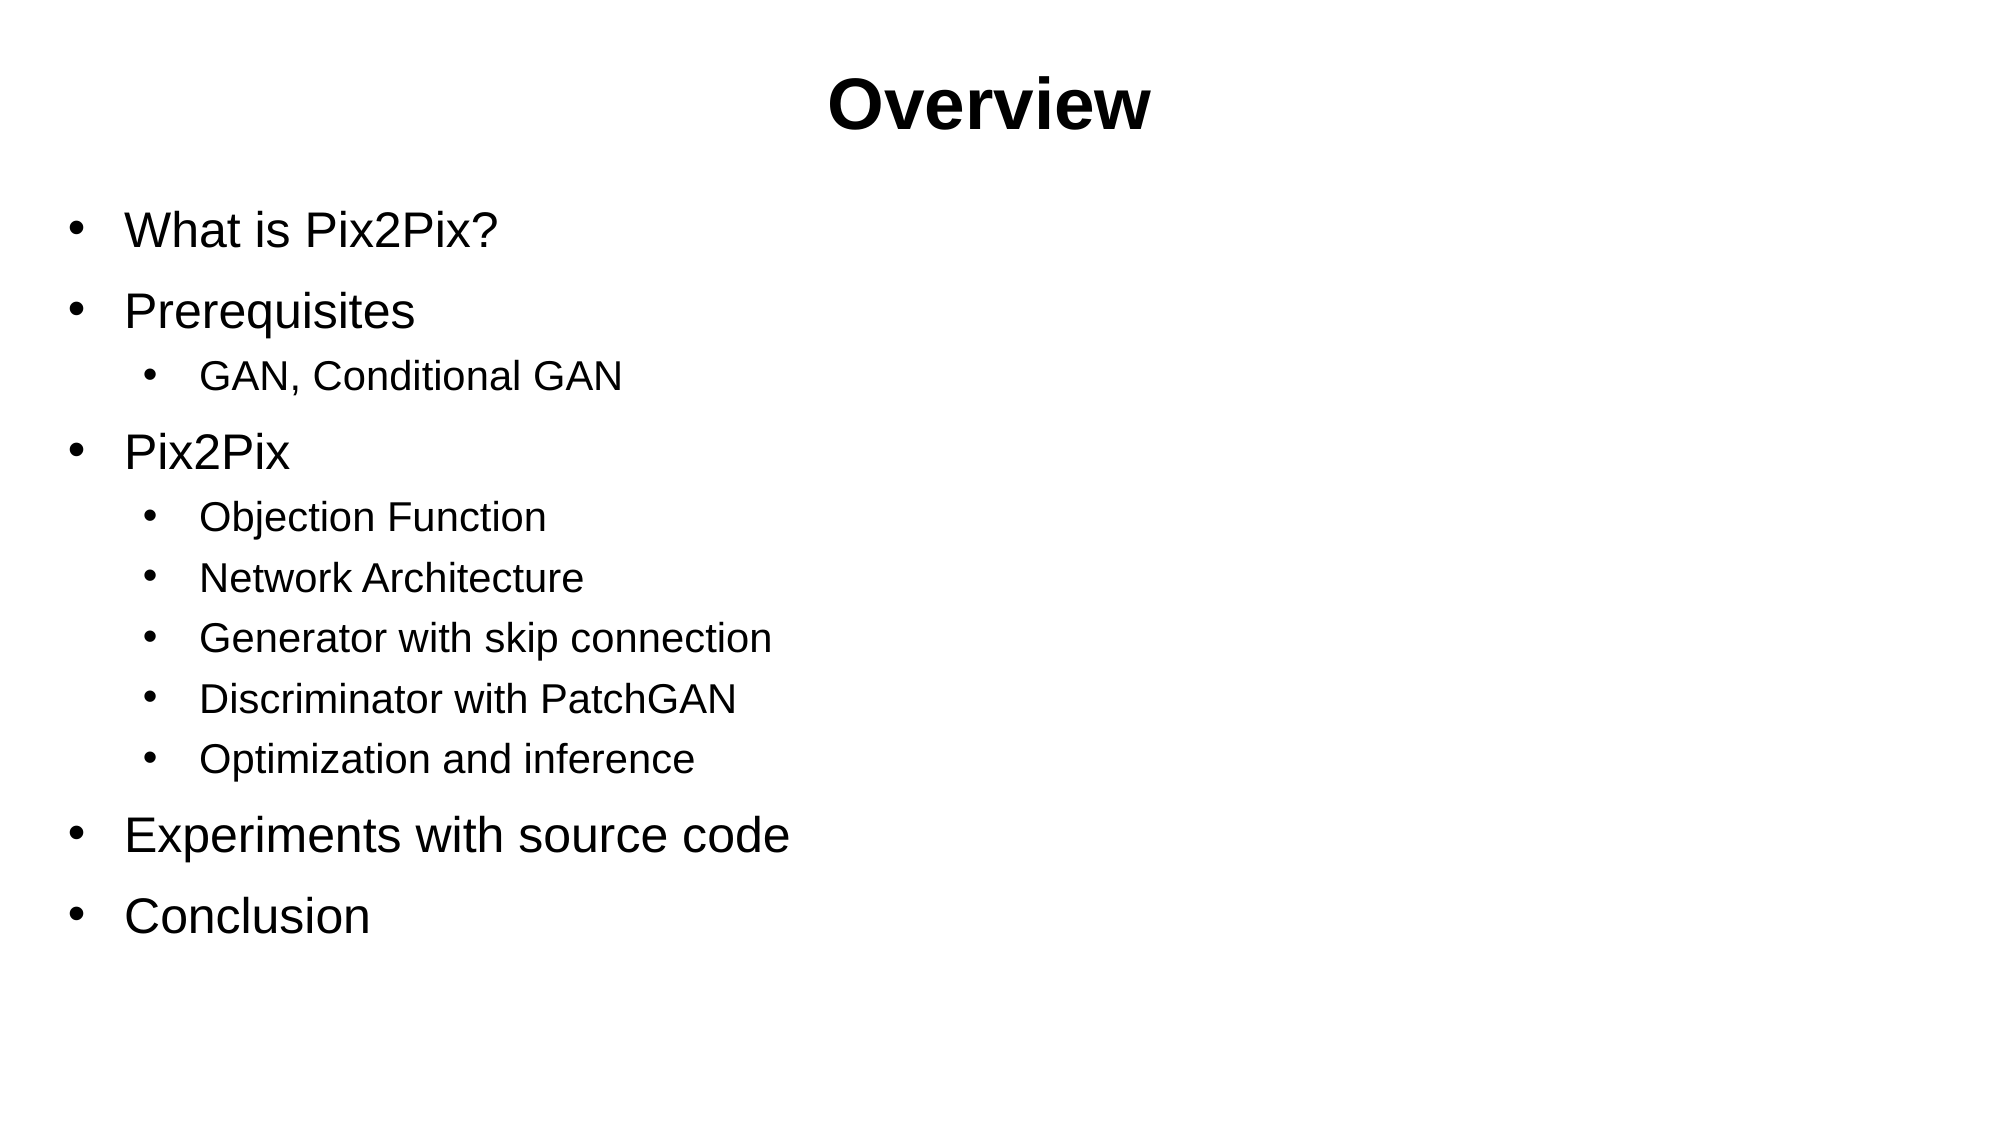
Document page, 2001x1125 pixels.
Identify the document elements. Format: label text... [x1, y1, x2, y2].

subtitle What is Pix2Pix? Prerequisites GAN, Conditional GAN Pix2Pix Objection Function Network Architecture Generator with skip connection Discriminator with PatchGAN Optimization and inference Experiments with source code Conclusion [52, 189, 1948, 1021]
title Overview [0, 54, 2000, 153]
